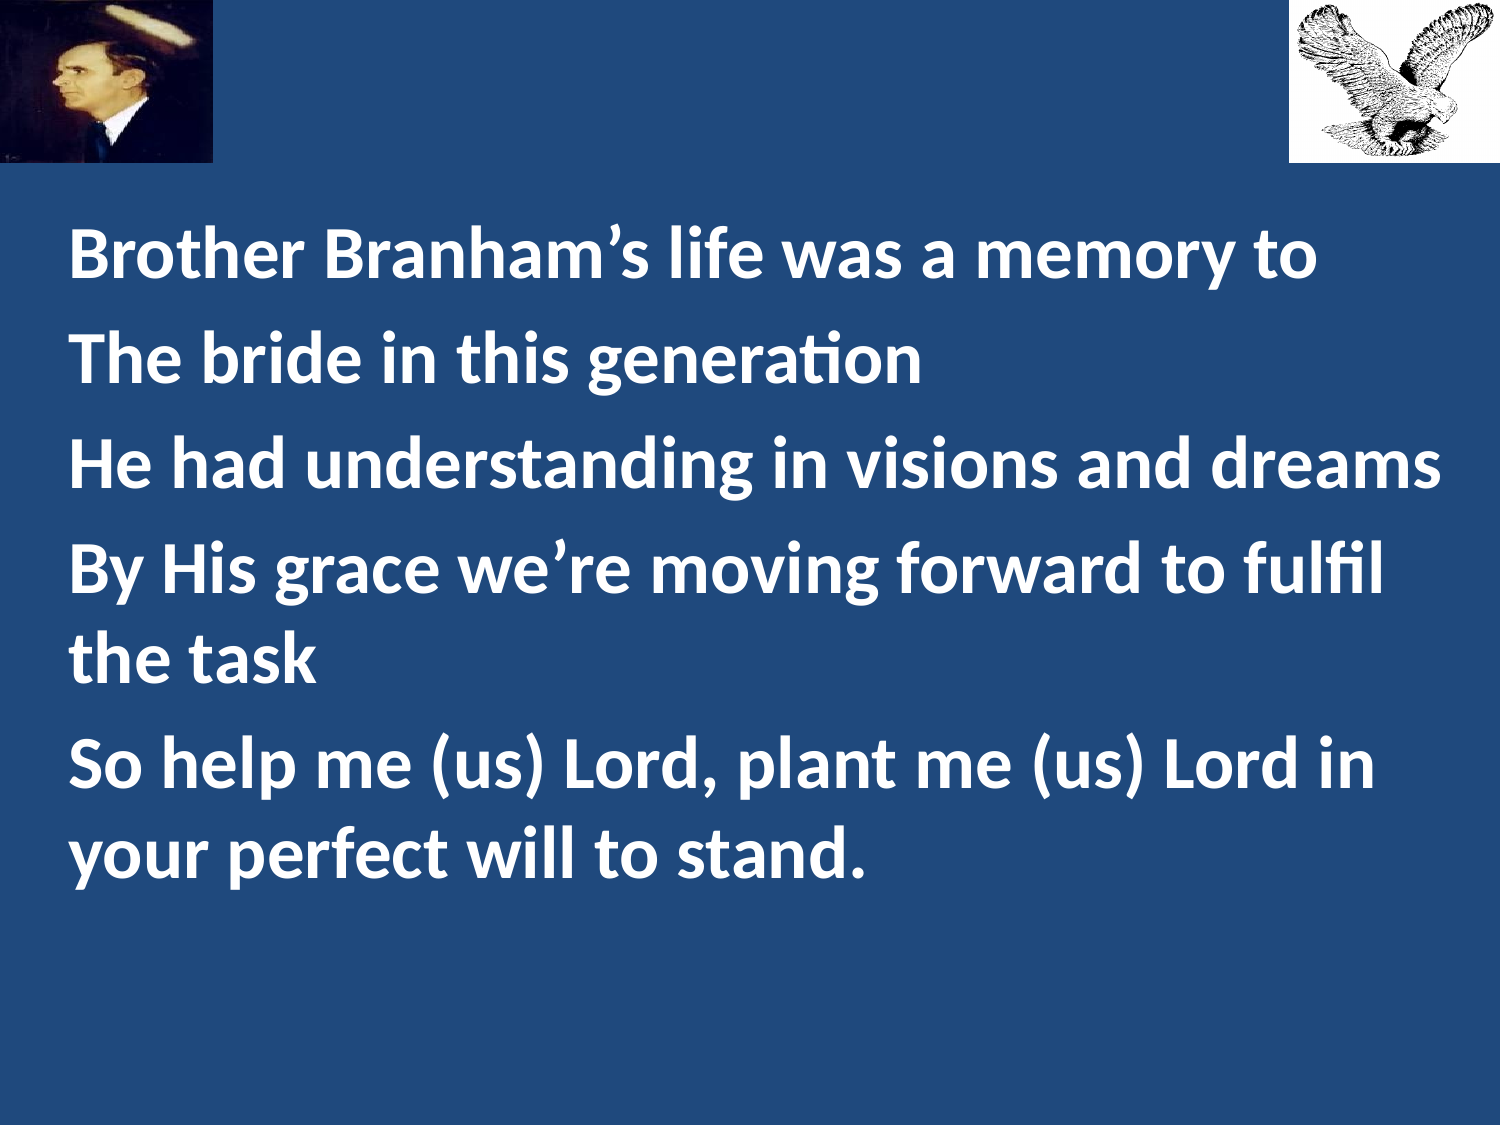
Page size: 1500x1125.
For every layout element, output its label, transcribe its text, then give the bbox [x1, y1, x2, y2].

picture [0, 0, 213, 163]
picture [1288, 0, 1500, 163]
list Brother Branham’s life was a memory to The bride in this generation He had understanding in visions and dreams By His grace we’re moving forward to fulfil the task So help me (us) Lord, plant me (us) Lord in your perfect will to stand. [53, 196, 1461, 1024]
